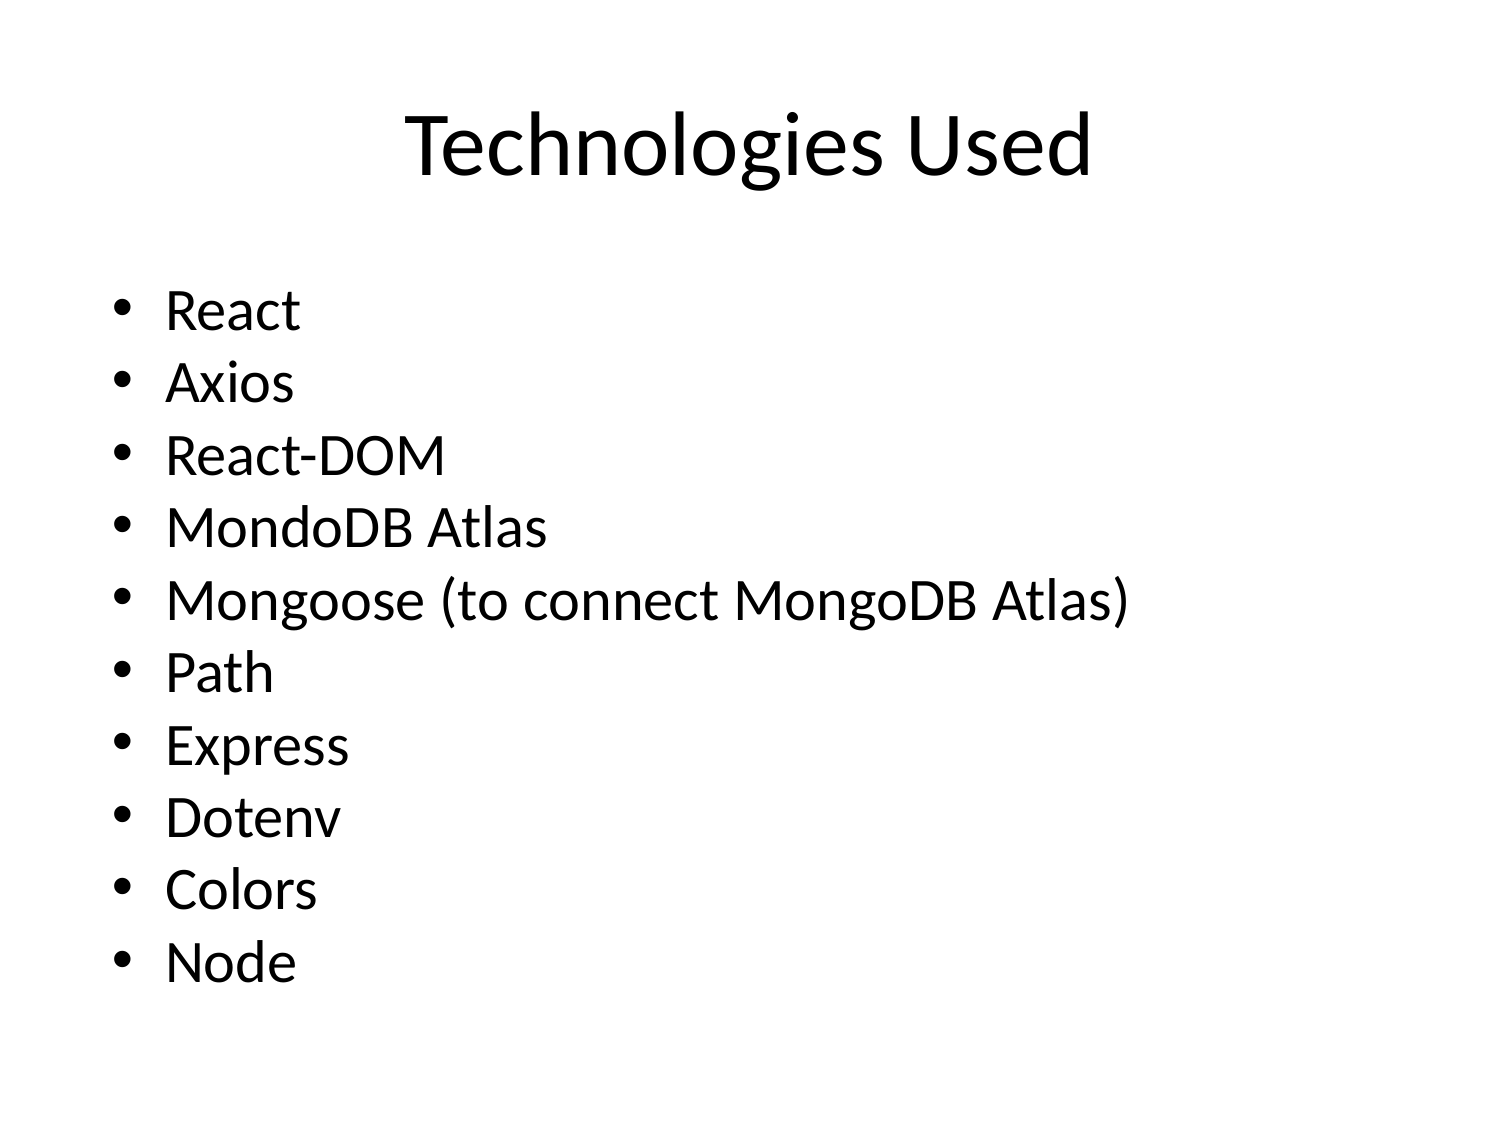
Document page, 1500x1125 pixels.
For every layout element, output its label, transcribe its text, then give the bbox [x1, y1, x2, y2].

title Technologies Used [75, 45, 1425, 233]
list React Axios React-DOM MondoDB Atlas Mongoose (to connect MongoDB Atlas) Path Express Dotenv Colors Node [75, 262, 1425, 1005]
